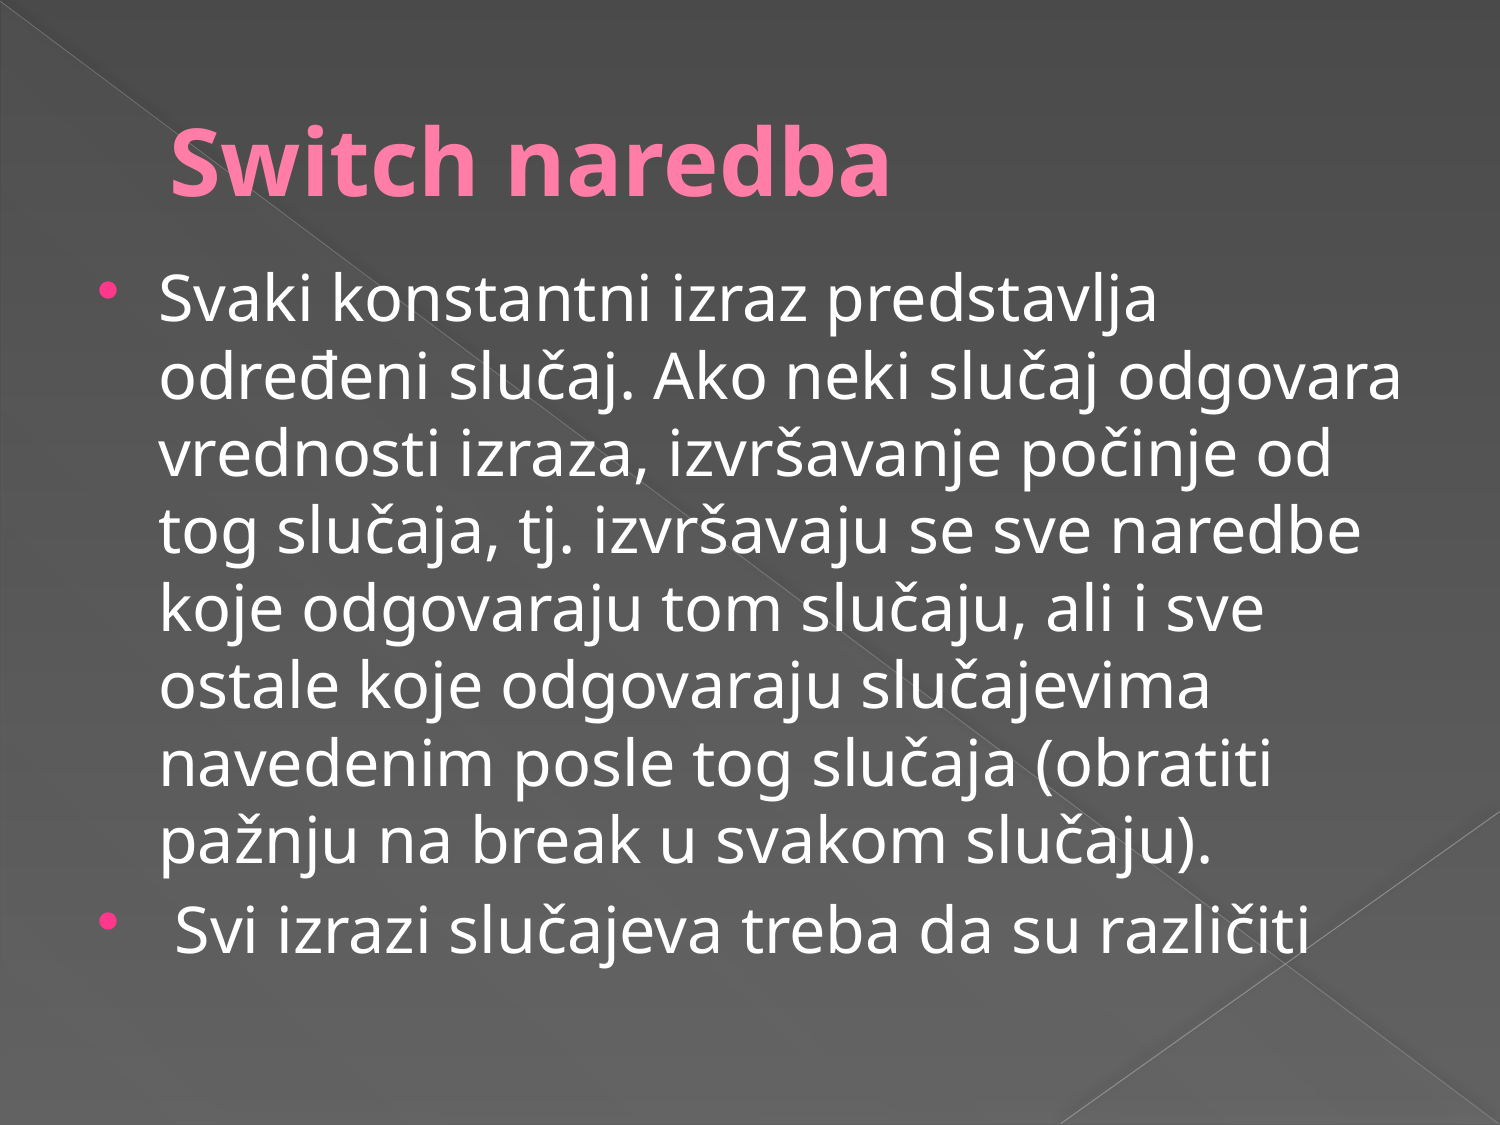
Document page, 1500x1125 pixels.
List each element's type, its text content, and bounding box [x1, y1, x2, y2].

title Switch naredba [75, 43, 1425, 249]
list Svaki konstantni izraz predstavlja određeni slučaj. Ako neki slučaj odgovara vrednosti izraza, izvršavanje počinje od tog slučaja, tj. izvršavaju se sve naredbe koje odgovaraju tom slučaju, ali i sve ostale koje odgovaraju slučajevima navedenim posle tog slučaja (obratiti pažnju na break u svakom slučaju). Svi izrazi slučajeva treba da su različiti [75, 249, 1425, 1059]
